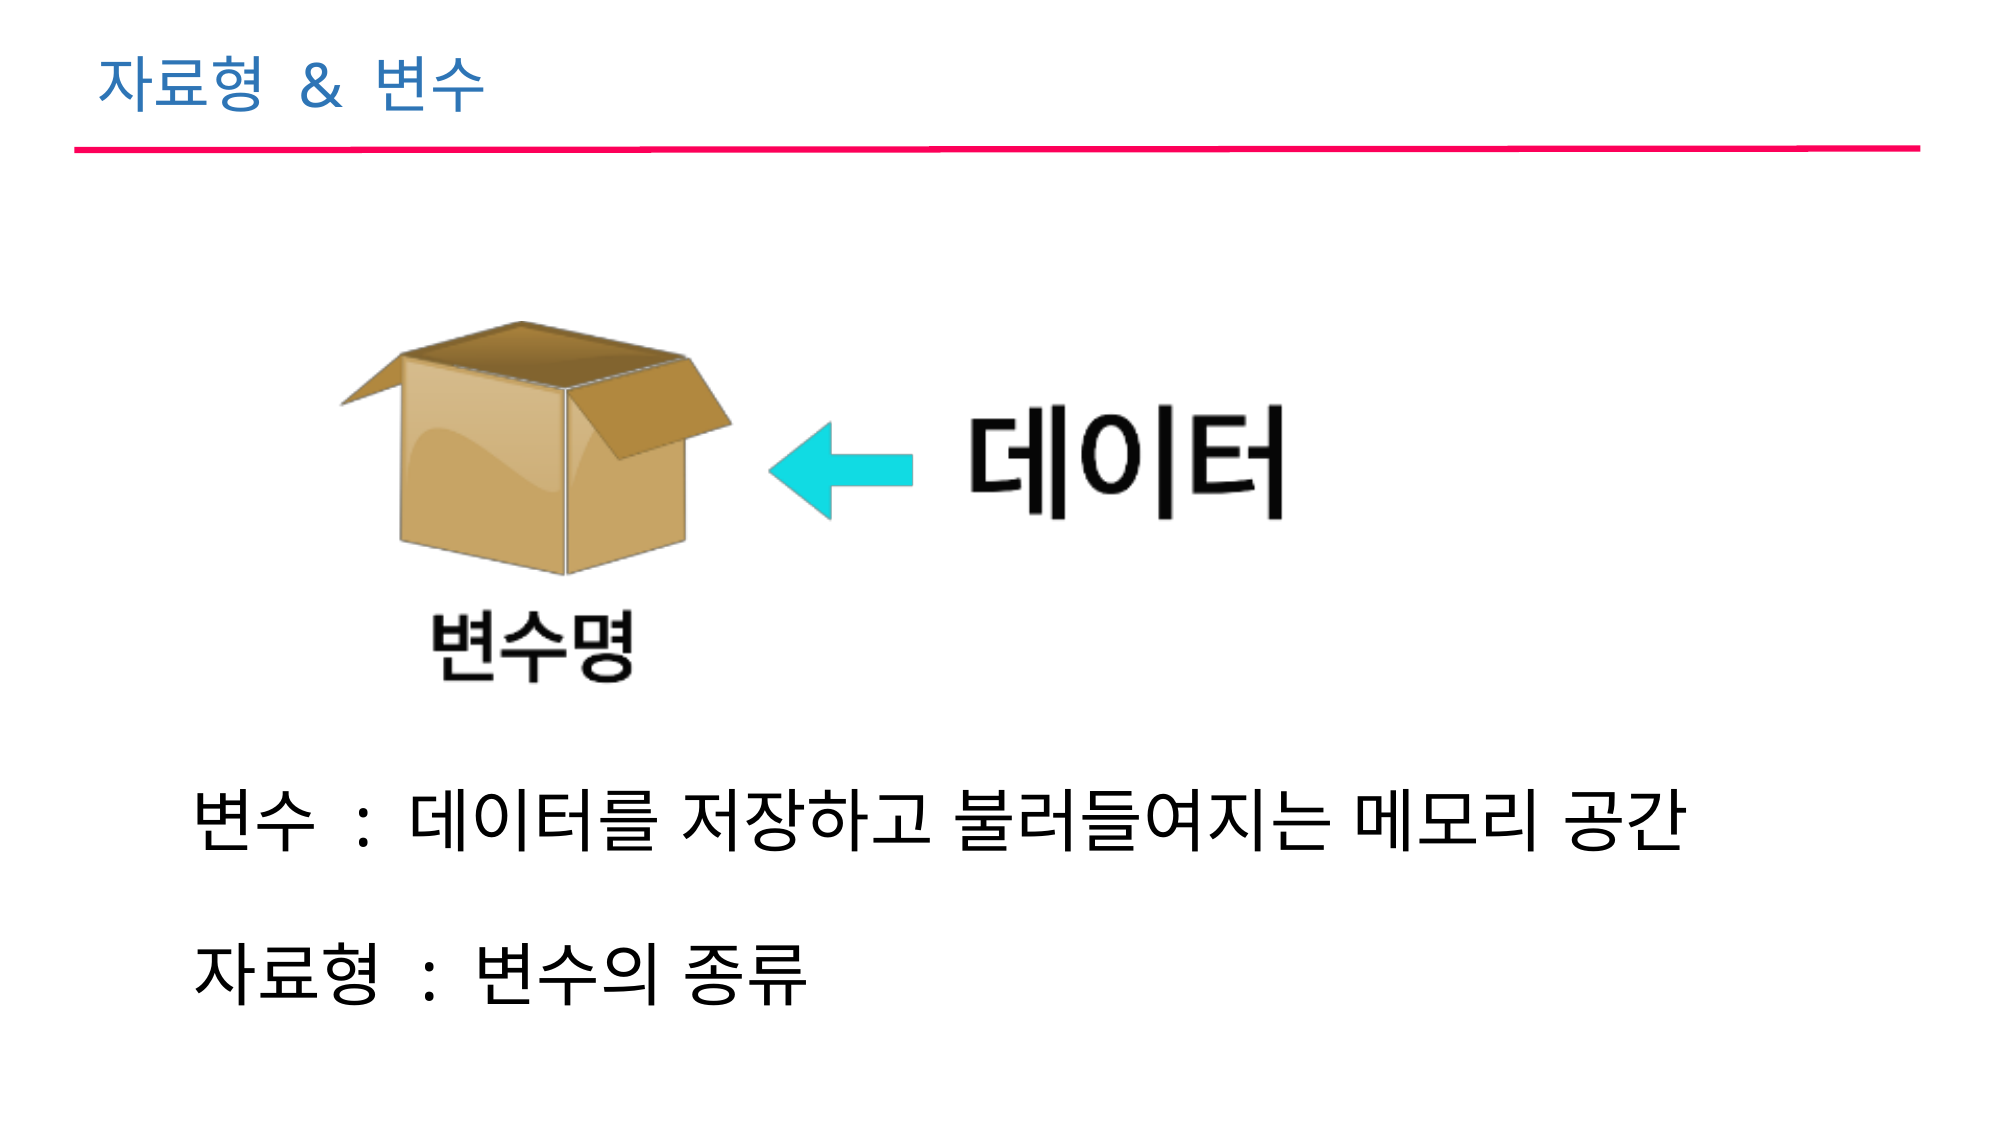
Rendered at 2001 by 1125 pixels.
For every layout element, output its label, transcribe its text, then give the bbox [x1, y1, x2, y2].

text_box 변수 : 데이터를 저장하고 불러들여지는 메모리 공간 [176, 770, 1819, 868]
text_box 자료형 : 변수의 종류 [179, 924, 1821, 1022]
picture [321, 321, 1301, 706]
text_box 자료형 & 변수 [82, 38, 1429, 127]
